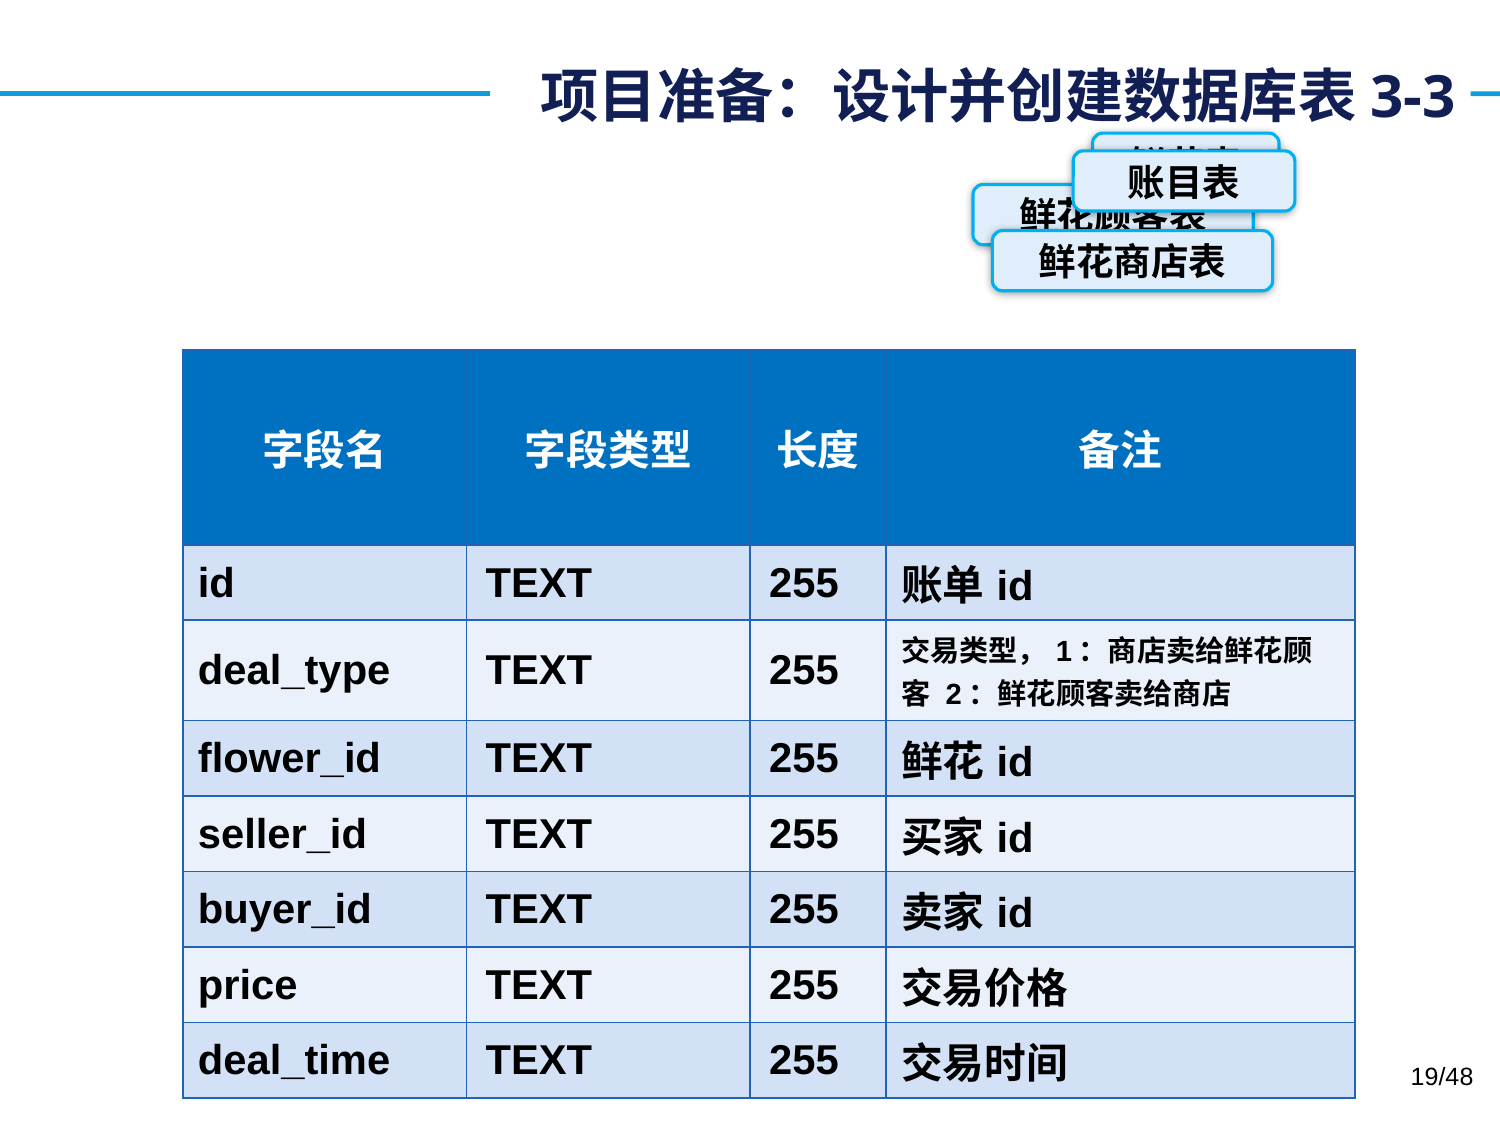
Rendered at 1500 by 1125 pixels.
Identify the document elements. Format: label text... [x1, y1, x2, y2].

table_cell 账单id [887, 546, 1354, 619]
table_cell TEXT [467, 546, 749, 619]
table_cell TEXT [467, 872, 749, 946]
table_header 字段类型 [467, 351, 749, 544]
title 项目准备：设计并创建数据库表3-3 [490, 51, 1471, 138]
table_cell 255 [751, 1023, 885, 1097]
table_cell 交易价格 [887, 948, 1354, 1022]
table_cell TEXT [467, 721, 749, 795]
text_box 账目表 [1073, 150, 1295, 212]
table_cell price [184, 948, 466, 1022]
table_cell deal_time [184, 1023, 466, 1097]
table_cell deal_type [184, 621, 466, 720]
table_header 长度 [751, 351, 885, 544]
table_cell 255 [751, 948, 885, 1022]
table_cell 买家id [887, 797, 1354, 871]
slide_number /48 [1138, 1053, 1489, 1114]
table_cell 255 [751, 872, 885, 946]
table_cell 卖家id [887, 872, 1354, 946]
table_cell 鲜花id [887, 721, 1354, 795]
table_cell 255 [751, 721, 885, 795]
table_cell seller_id [184, 797, 466, 871]
table_cell id [184, 546, 466, 619]
text_box 鲜花顾客表 [972, 184, 1254, 245]
table_cell buyer_id [184, 872, 466, 946]
table_header 备注 [887, 351, 1354, 544]
table_cell 255 [751, 621, 885, 720]
table_cell TEXT [467, 1023, 749, 1097]
table_cell TEXT [467, 621, 749, 720]
table_header 字段名 [184, 351, 466, 544]
text_box 鲜花表 [1092, 133, 1280, 146]
text_box 鲜花商店表 [992, 230, 1273, 291]
table_cell 255 [751, 797, 885, 871]
table_cell flower_id [184, 721, 466, 795]
table_cell 255 [751, 546, 885, 619]
table_cell TEXT [467, 948, 749, 1022]
table_cell 交易类型，1：商店卖给鲜花顾客 2：鲜花顾客卖给商店 [887, 621, 1354, 720]
table_cell TEXT [467, 797, 749, 871]
table_cell 交易时间 [887, 1023, 1354, 1097]
